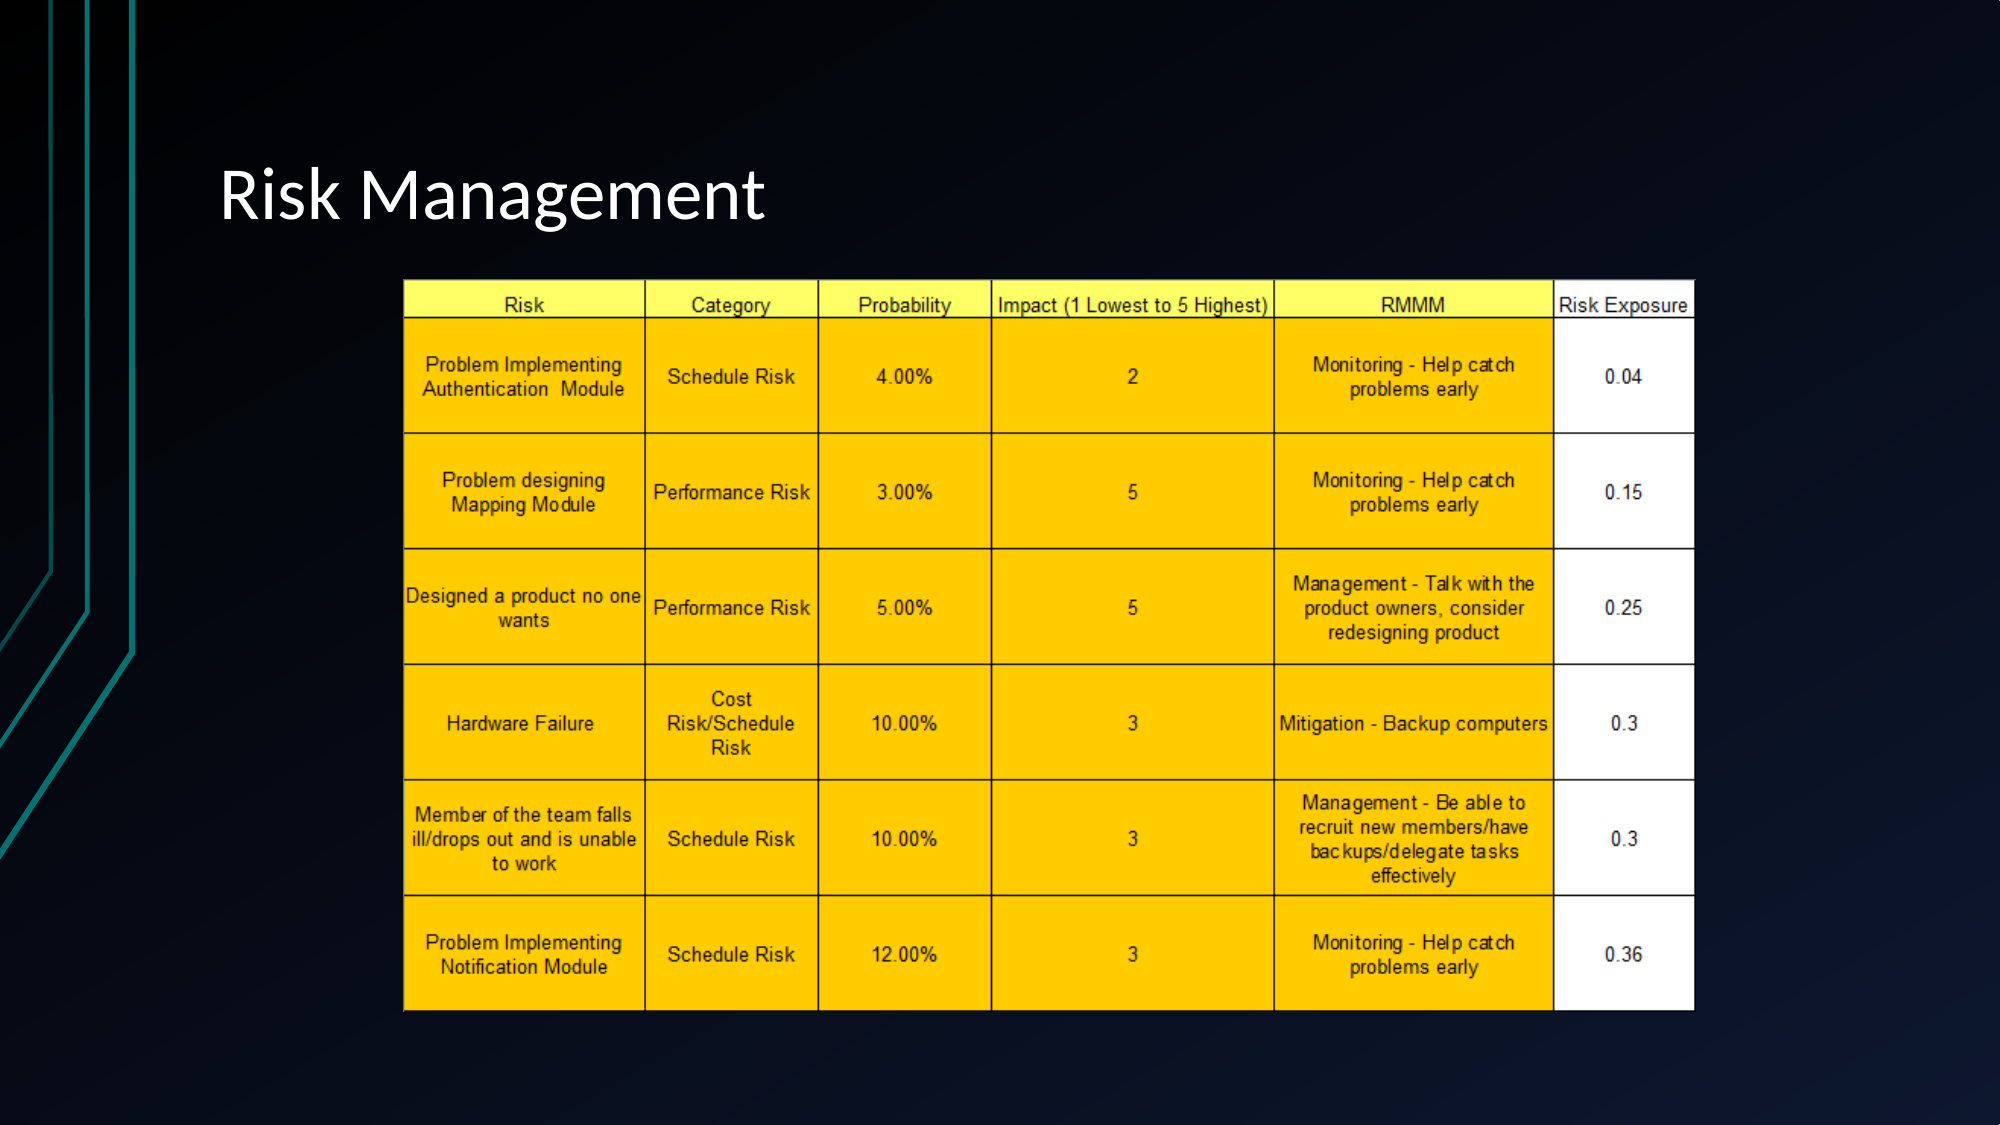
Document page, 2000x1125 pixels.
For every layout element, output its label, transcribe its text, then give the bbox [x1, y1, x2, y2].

title Risk Management [199, 45, 1900, 246]
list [403, 278, 1697, 1012]
